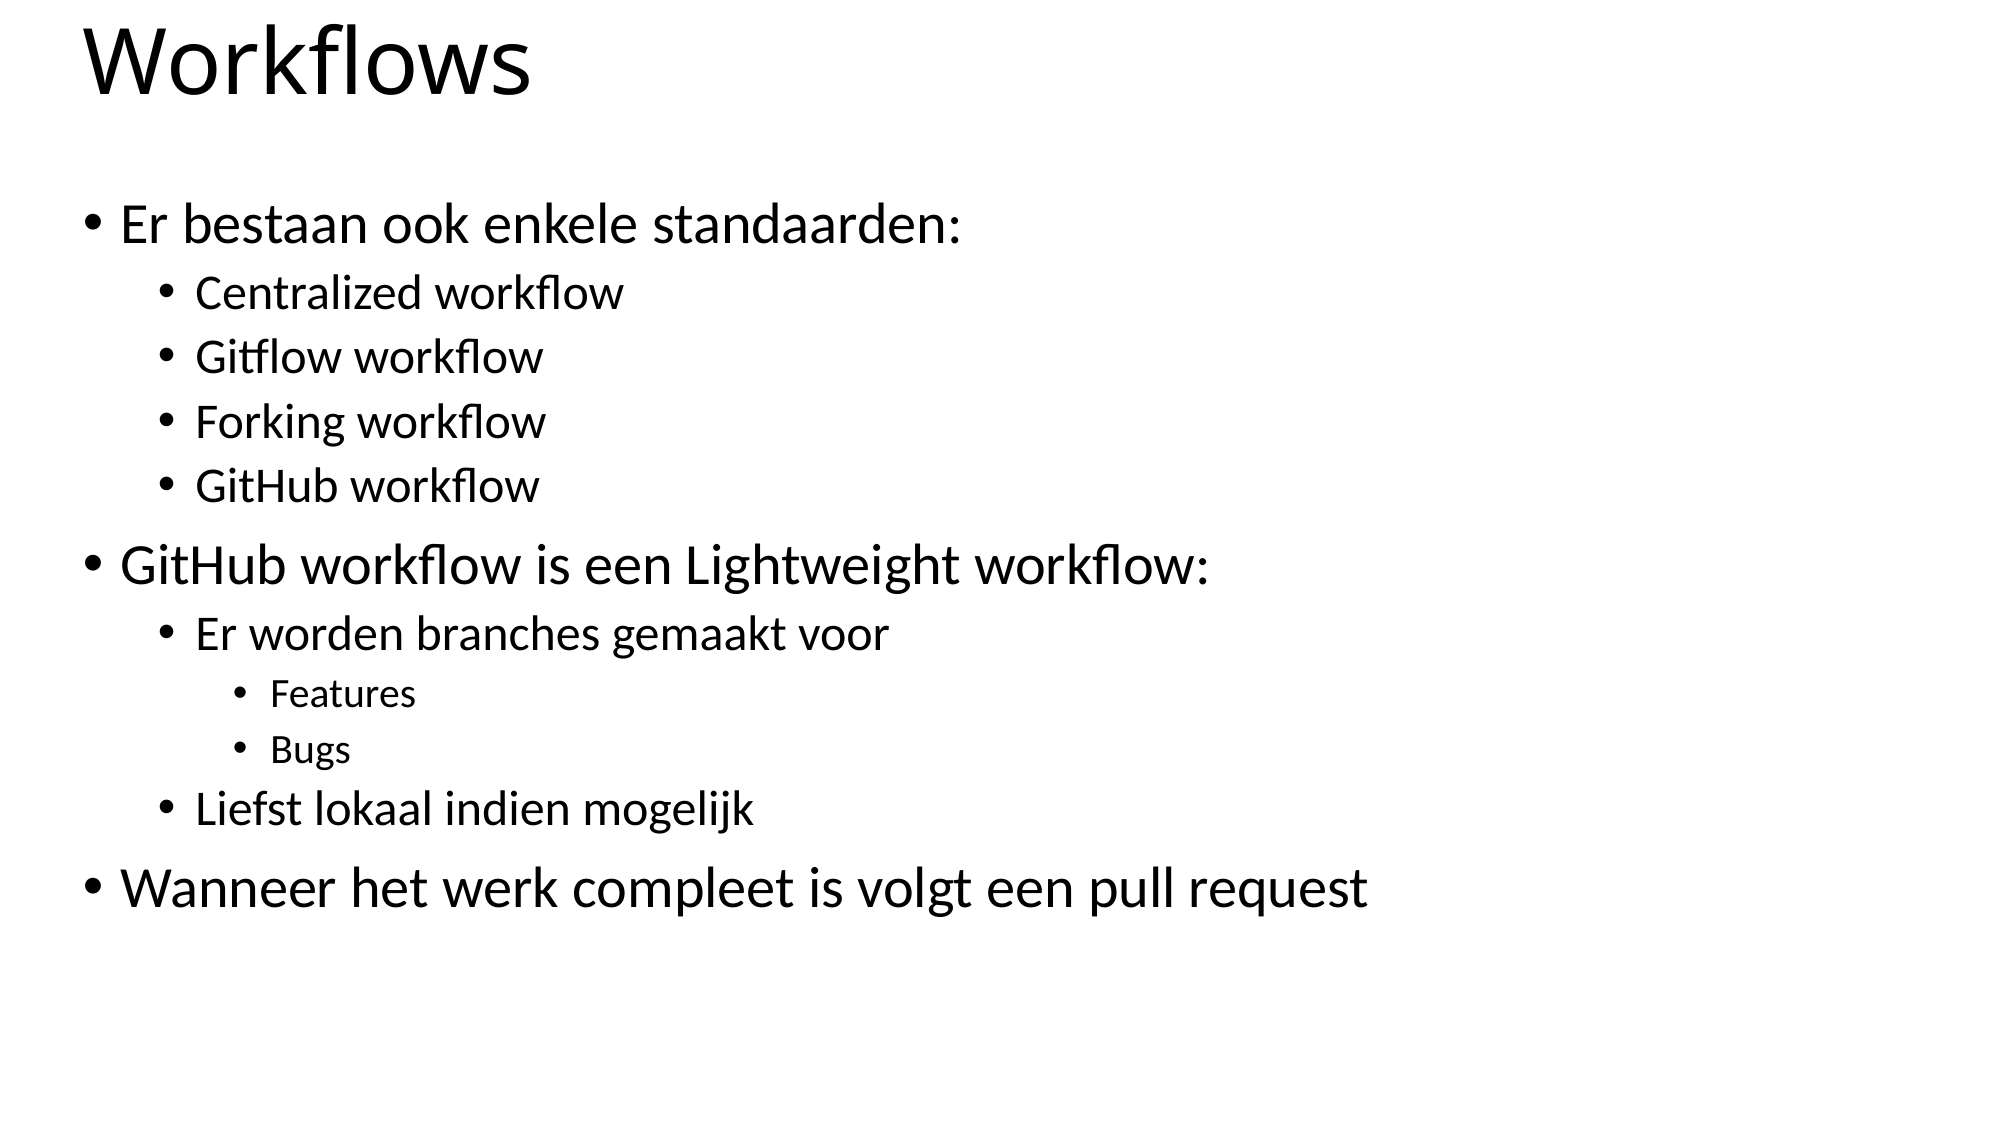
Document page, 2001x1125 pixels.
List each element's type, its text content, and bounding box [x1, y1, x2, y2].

list Er bestaan ook enkele standaarden: Centralized workflow Gitflow workflow Forking workflow GitHub workflow GitHub workflow is een Lightweight workflow: Er worden branches gemaakt voor Features Bugs Liefst lokaal indien mogelijk Wanneer het werk compleet is volgt een pull request [67, 185, 1932, 1087]
title Workflows [67, 0, 1932, 131]
